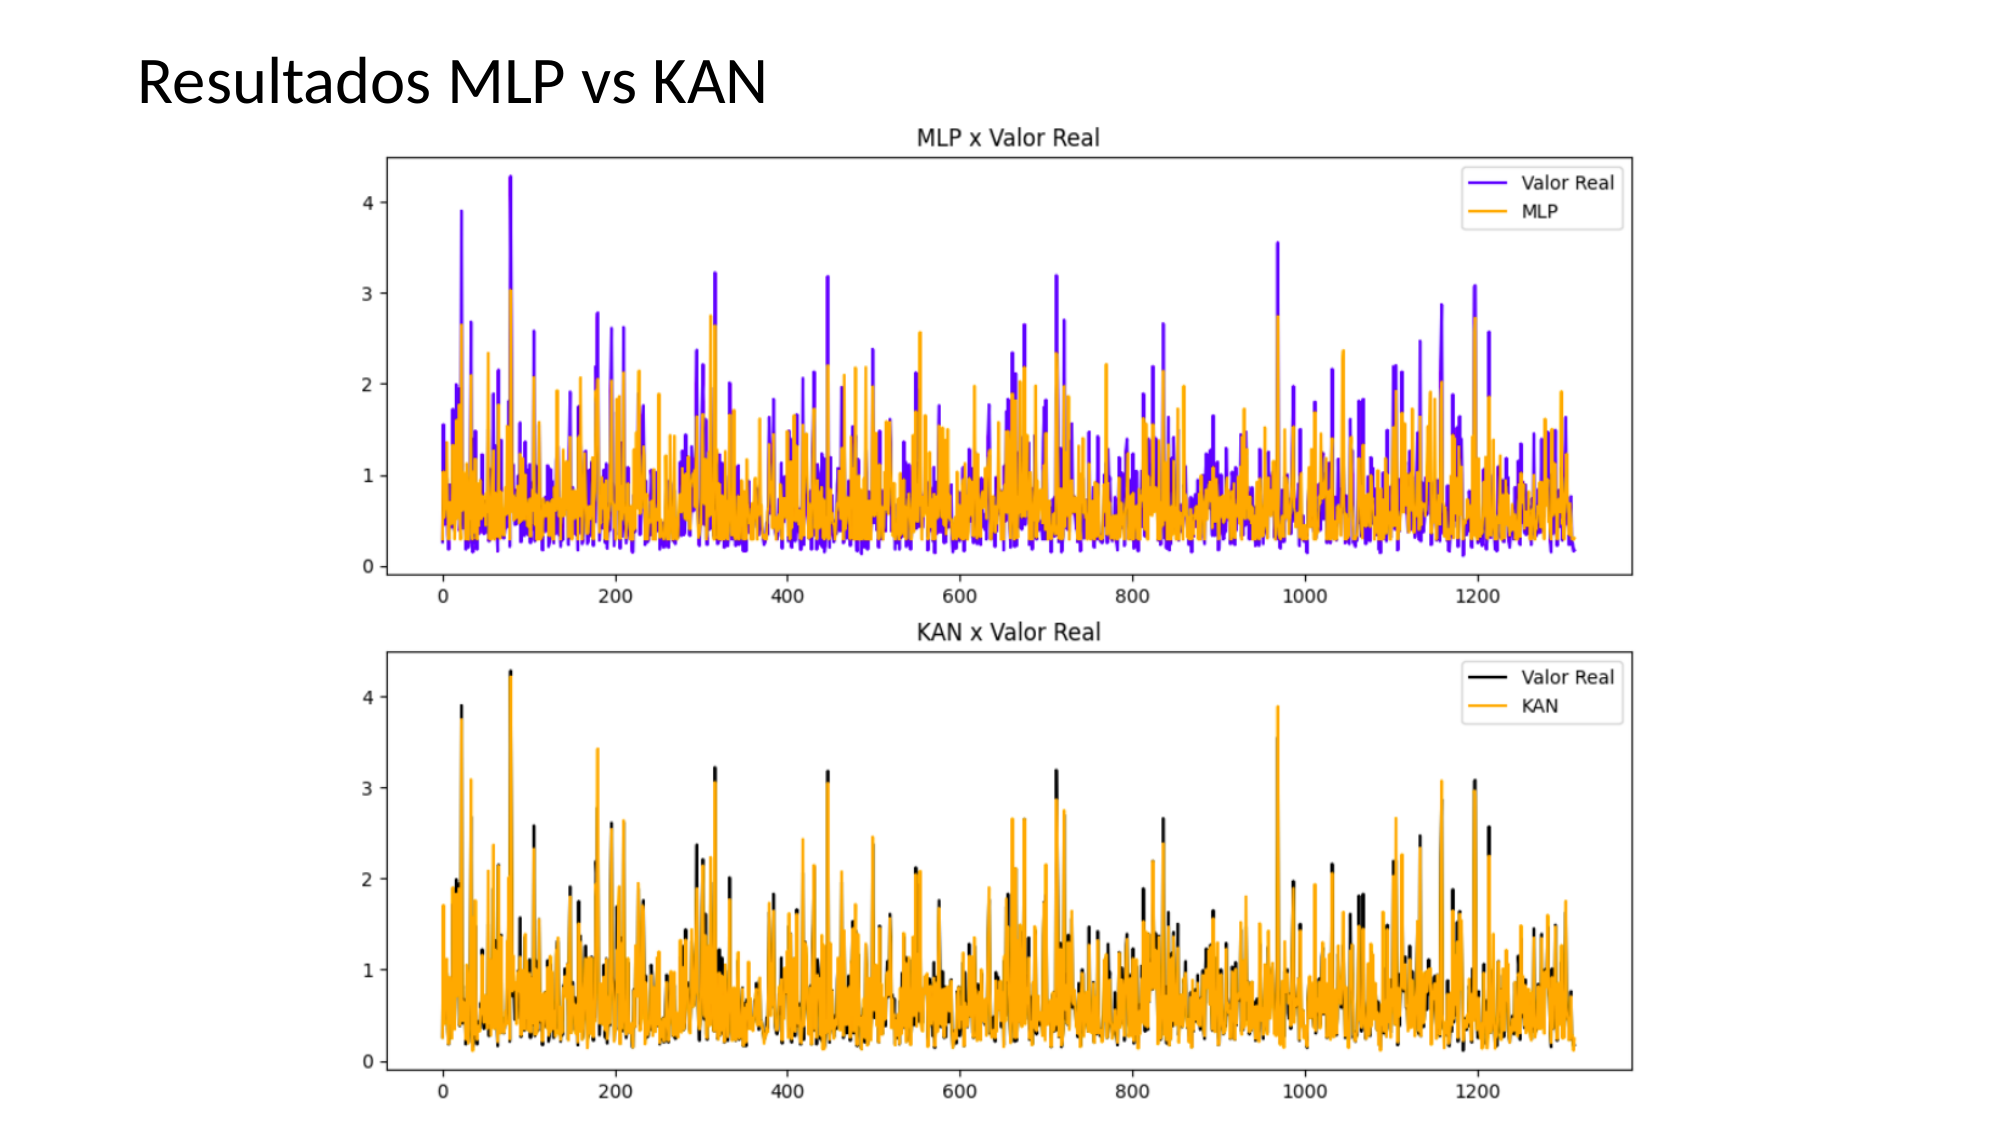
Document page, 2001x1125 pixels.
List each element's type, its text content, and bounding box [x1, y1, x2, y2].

picture [349, 114, 1651, 1112]
title Resultados MLP vs KAN [123, 47, 1848, 117]
